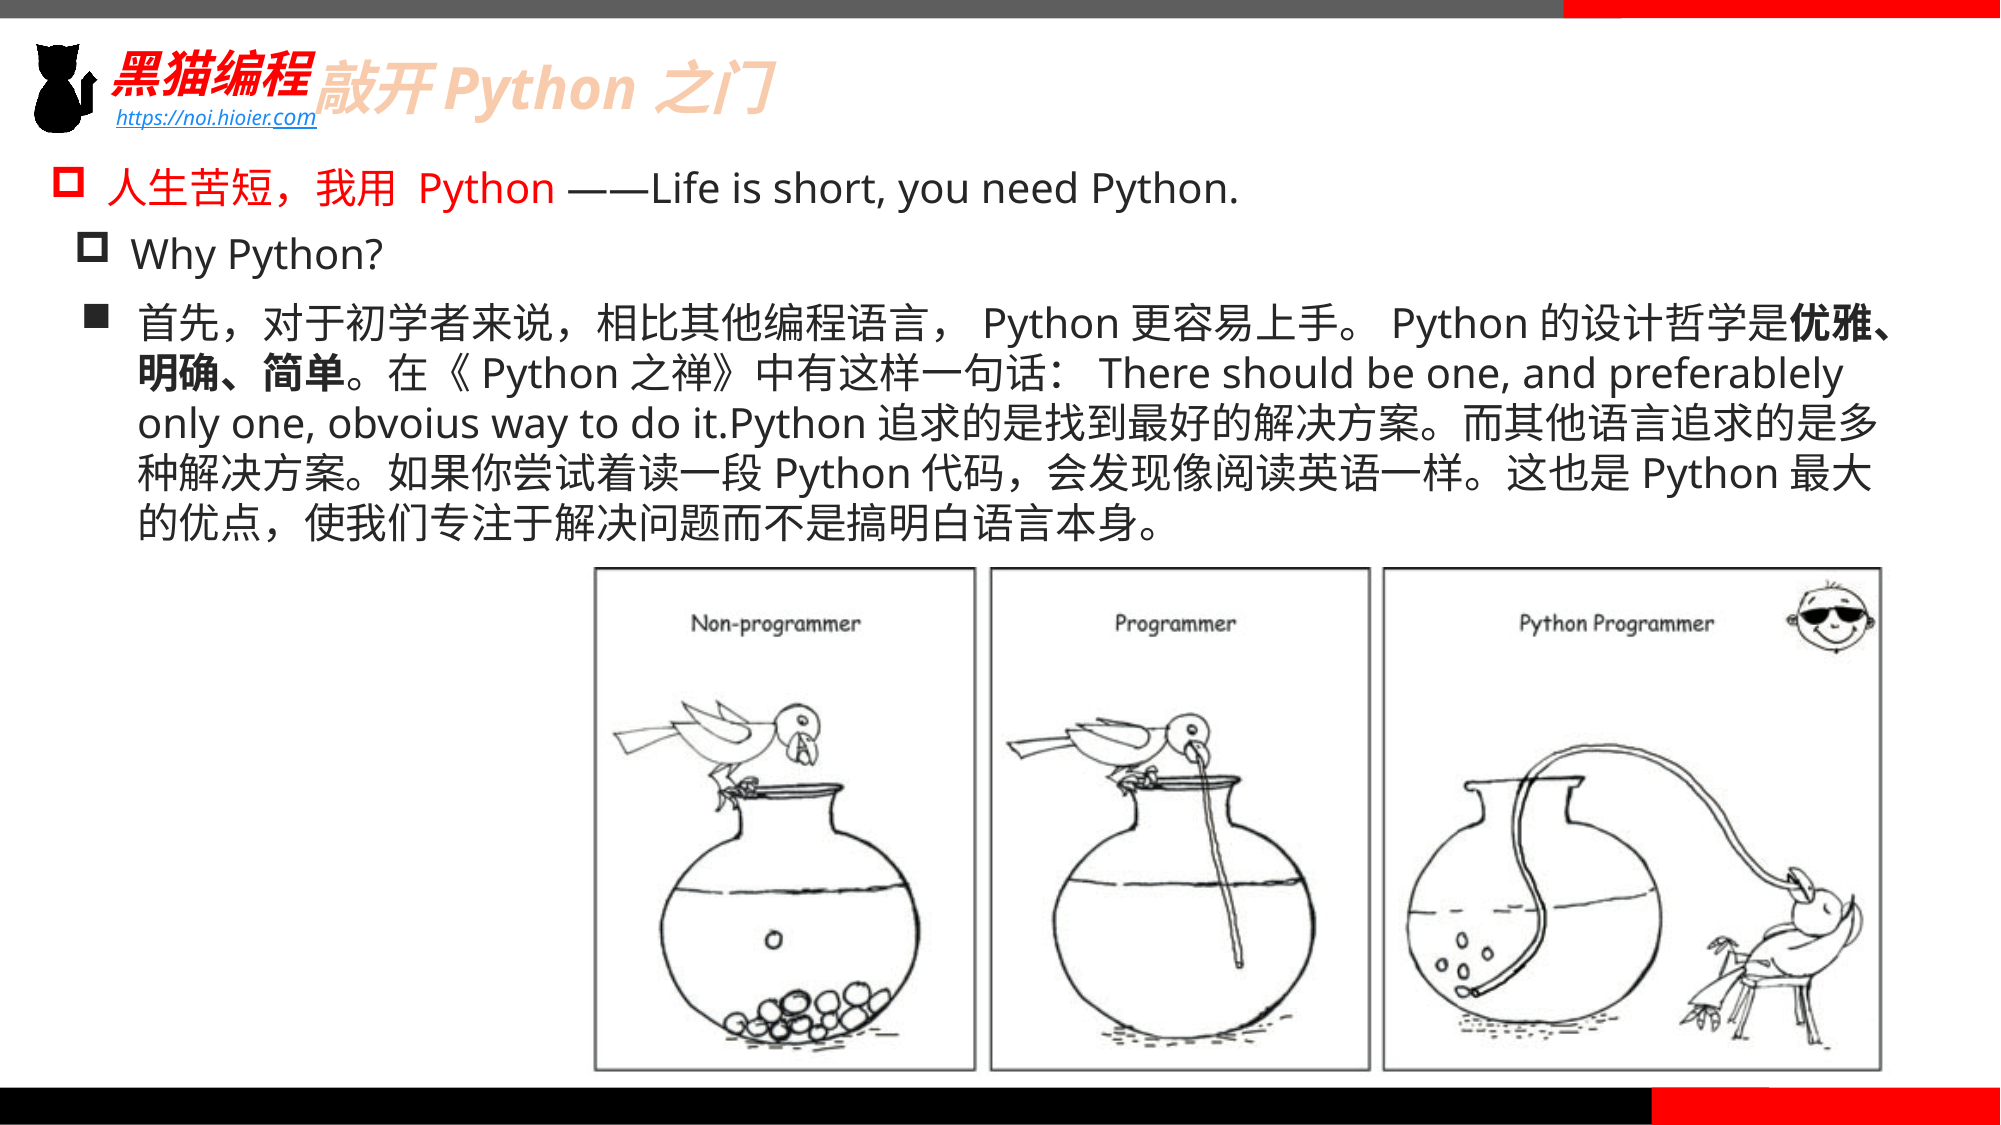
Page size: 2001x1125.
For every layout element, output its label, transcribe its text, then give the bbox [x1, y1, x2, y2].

picture [584, 559, 1895, 1080]
picture [21, 44, 110, 133]
text_box 首先，对于初学者来说，相比其他编程语言，Python更容易上手。Python的设计哲学是优雅、明确、简单。在《Python之禅》中有这样一句话：There should be one, and preferablely only one, obvoius way to do it.Python追求的是找到最好的解决方案。而其他语言追求的是多种解决方案。如果你尝试着读一段Python代码，会发现像阅读英语一样。这也是Python最大的优点，使我们专注于解决问题而不是搞明白语言本身。 [66, 288, 1922, 554]
text_box 人生苦短，我用 Python ——Life is short, you need Python. [35, 154, 1255, 220]
text_box Why Python? [59, 220, 398, 286]
text_box 敲开Python之门 [298, 14, 784, 154]
